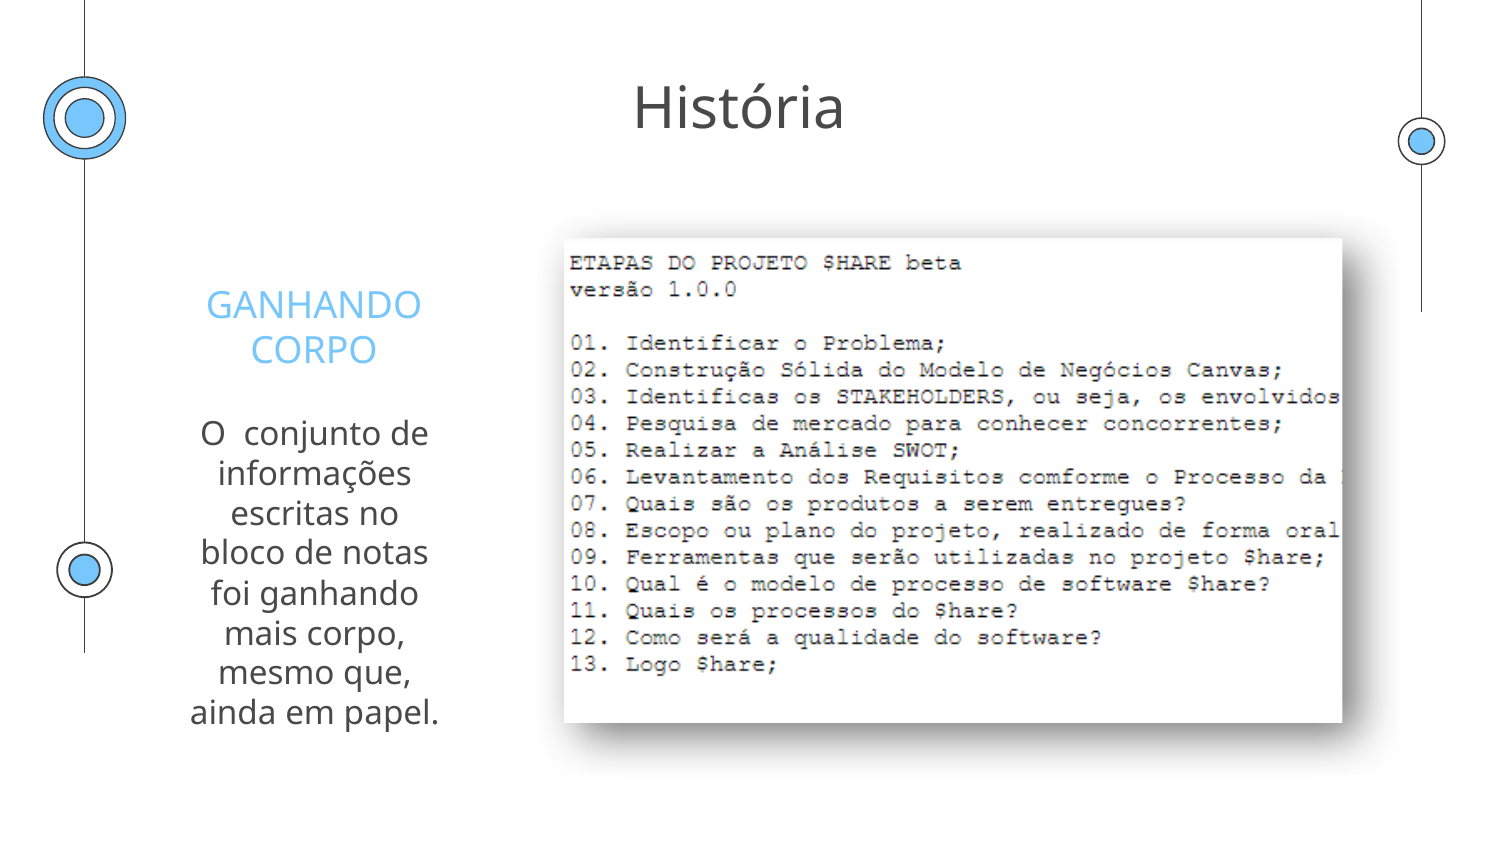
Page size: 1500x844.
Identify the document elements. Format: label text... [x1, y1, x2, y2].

picture [551, 238, 1343, 723]
subtitle GANHANDO CORPO [169, 266, 459, 321]
title História [281, 55, 1197, 153]
text_box O conjunto de informações escritas no bloco de notas foi ganhando mais corpo, mesmo que, ainda em papel. [169, 397, 461, 650]
